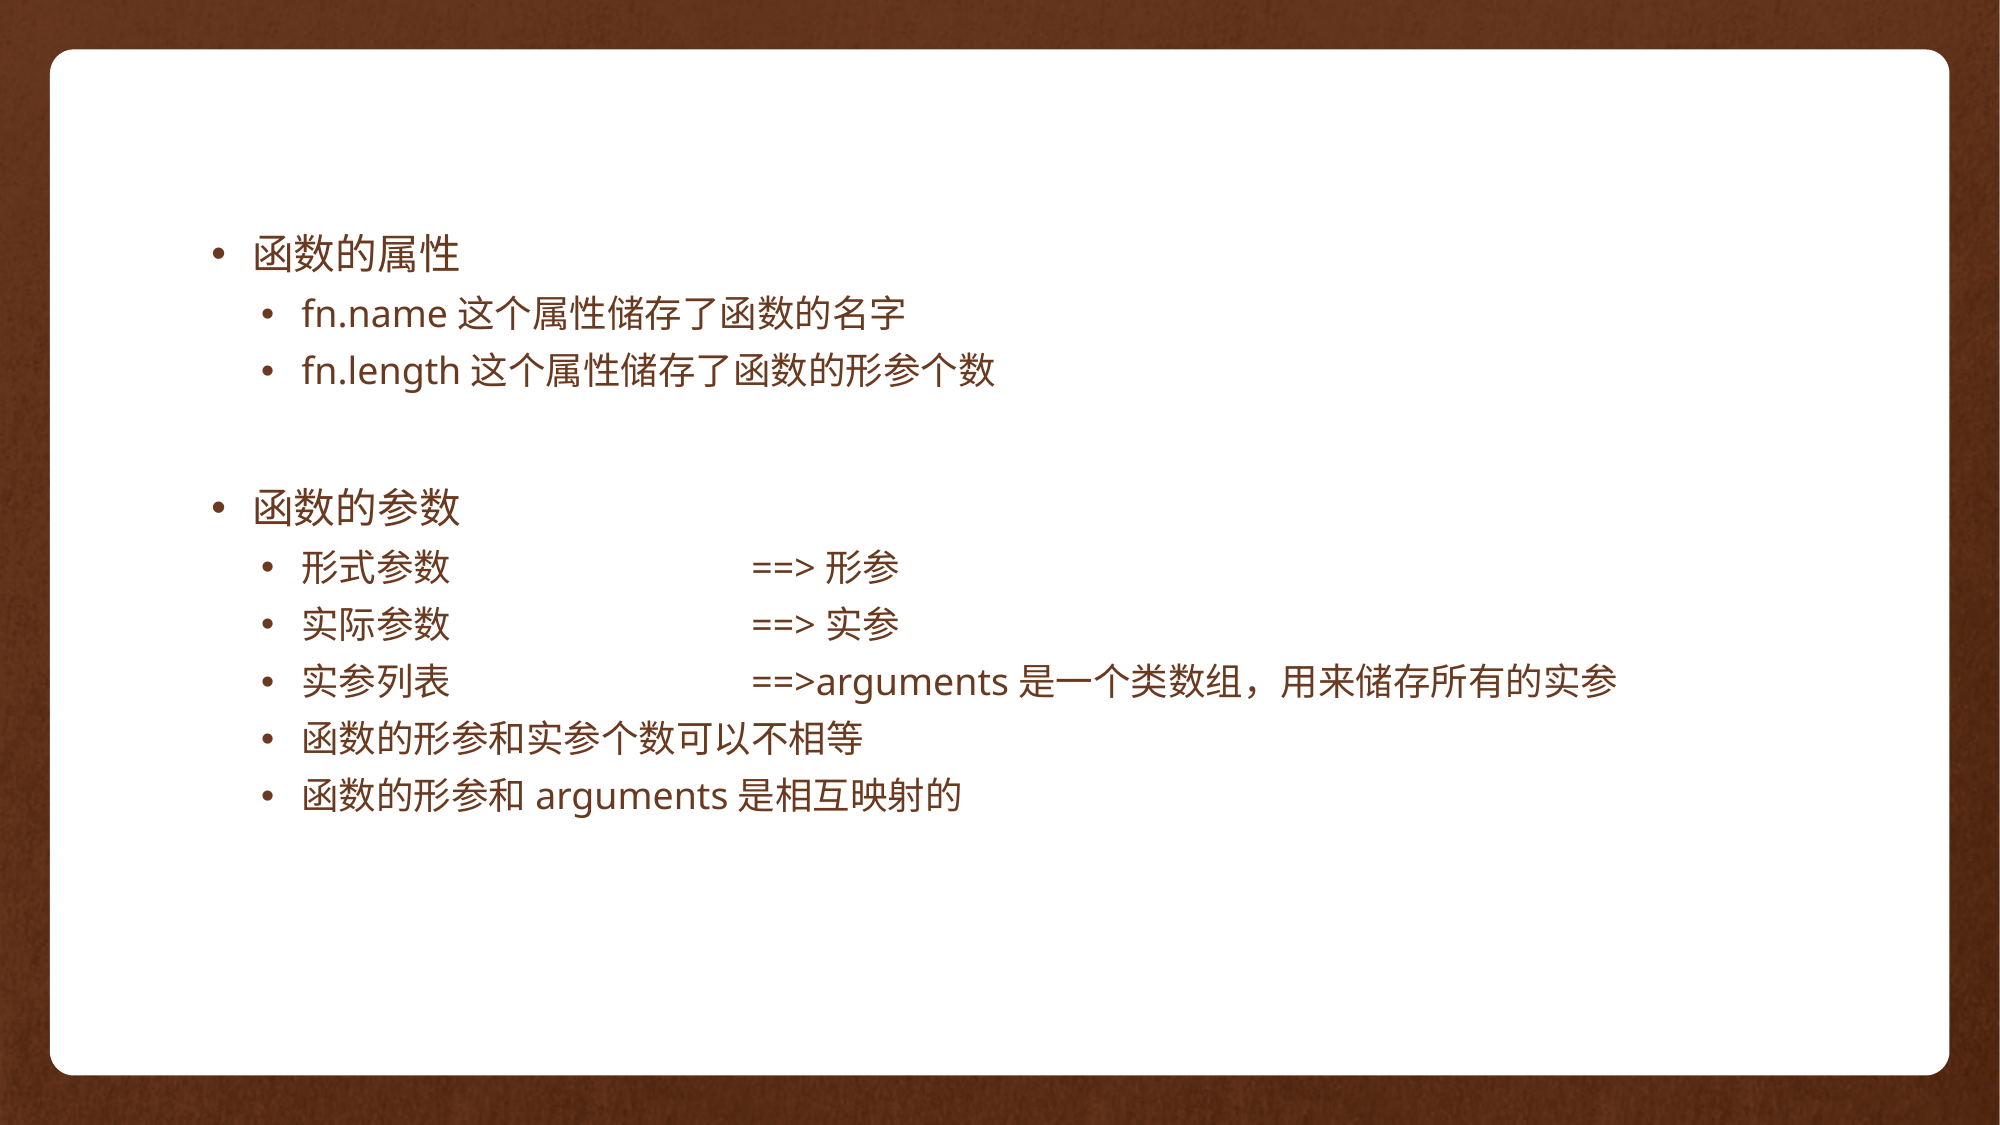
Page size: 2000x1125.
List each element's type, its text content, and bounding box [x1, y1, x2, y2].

list 函数的属性 fn.name这个属性储存了函数的名字 fn.length这个属性储存了函数的形参个数 函数的参数 形式参数 ==>形参 实际参数 ==>实参 实参列表 ==>arguments是一个类数组，用来储存所有的实参 函数的形参和实参个数可以不相等 函数的形参和arguments是相互映射的 [196, 225, 1803, 900]
